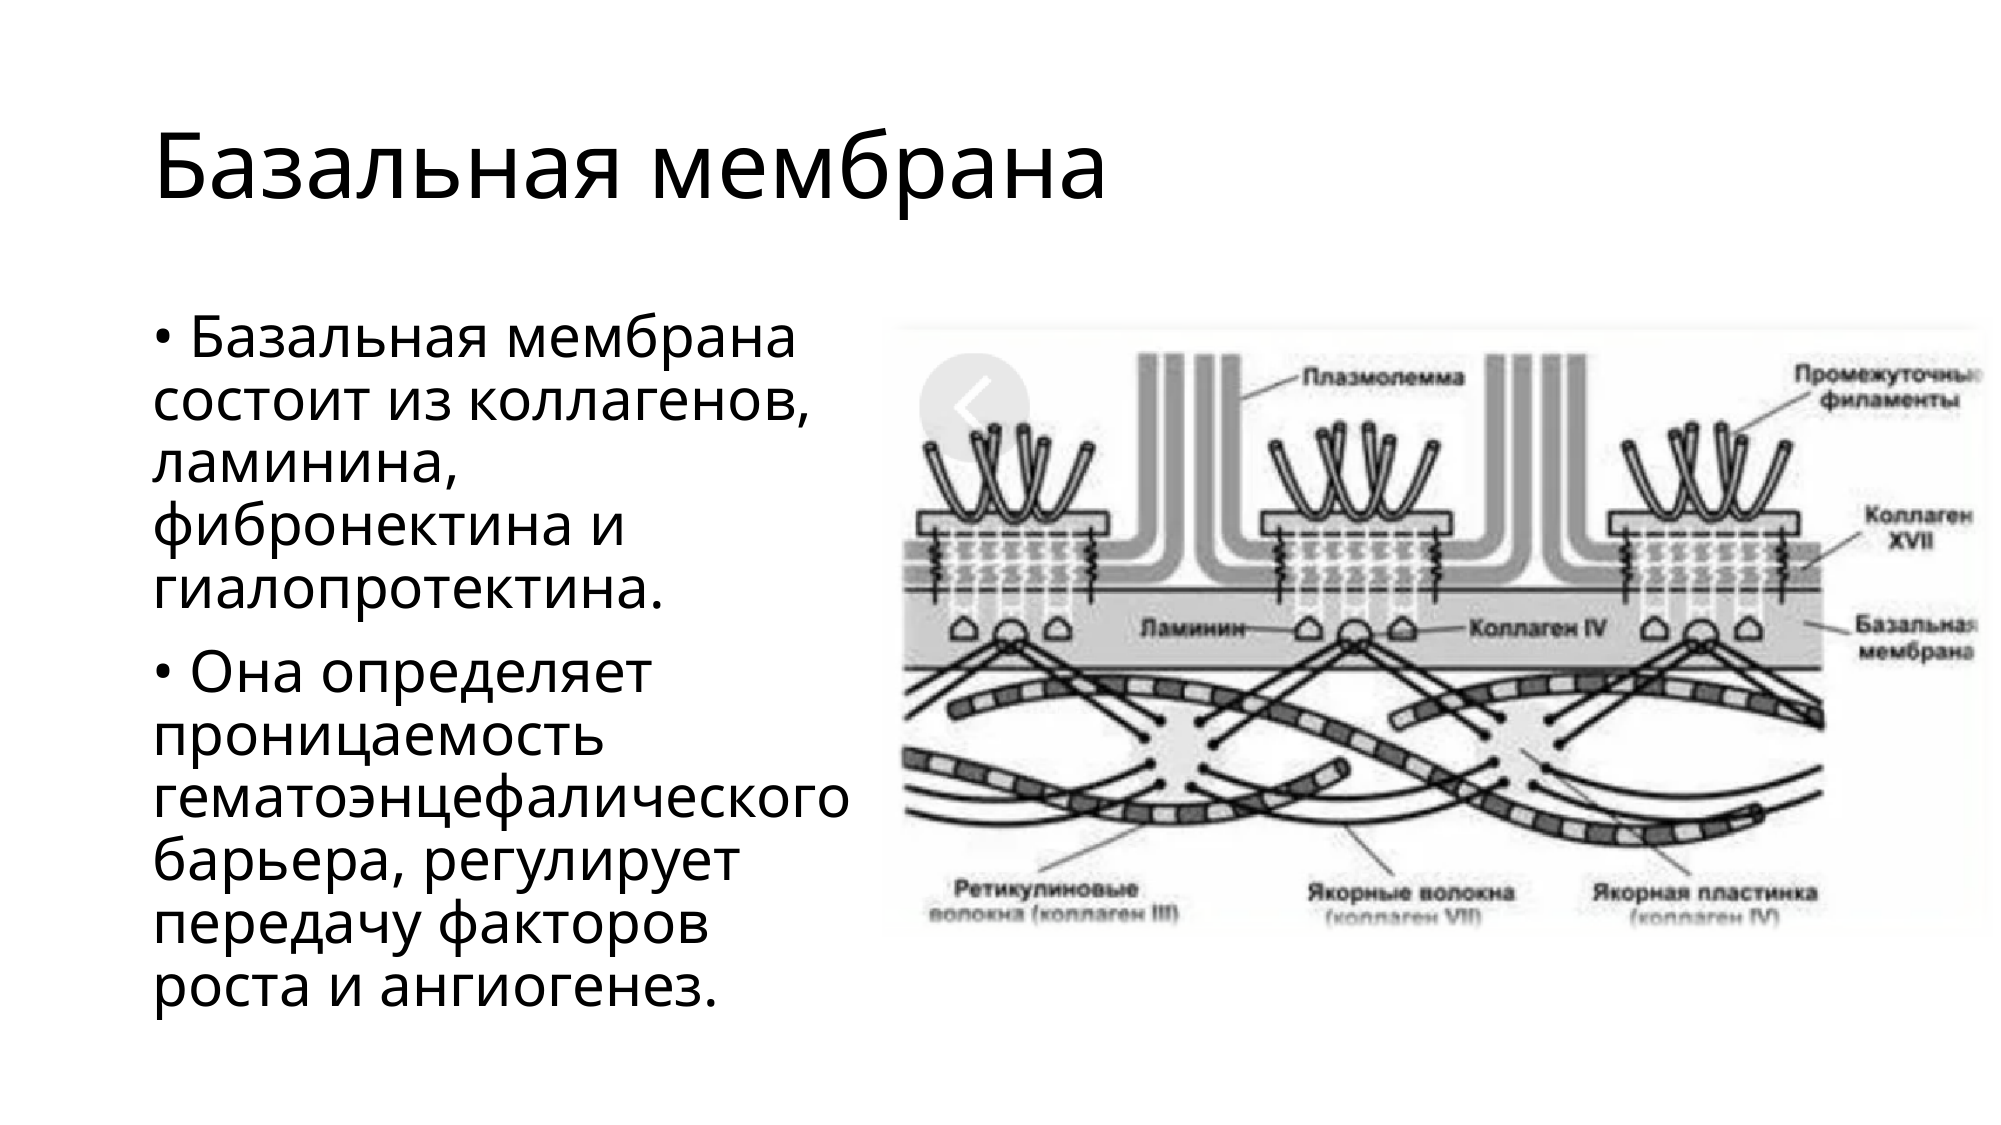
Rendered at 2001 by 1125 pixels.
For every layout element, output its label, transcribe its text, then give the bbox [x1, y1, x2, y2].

list • Базальная мембрана состоит из коллагенов, ламинина, фибронектина и гиалопротектина. • Она определяет проницаемость гематоэнцефалического барьера, регулирует передачу факторов роста и ангиогенез. [137, 299, 885, 1066]
title Базальная мембрана [137, 59, 1863, 278]
picture [882, 317, 1993, 937]
